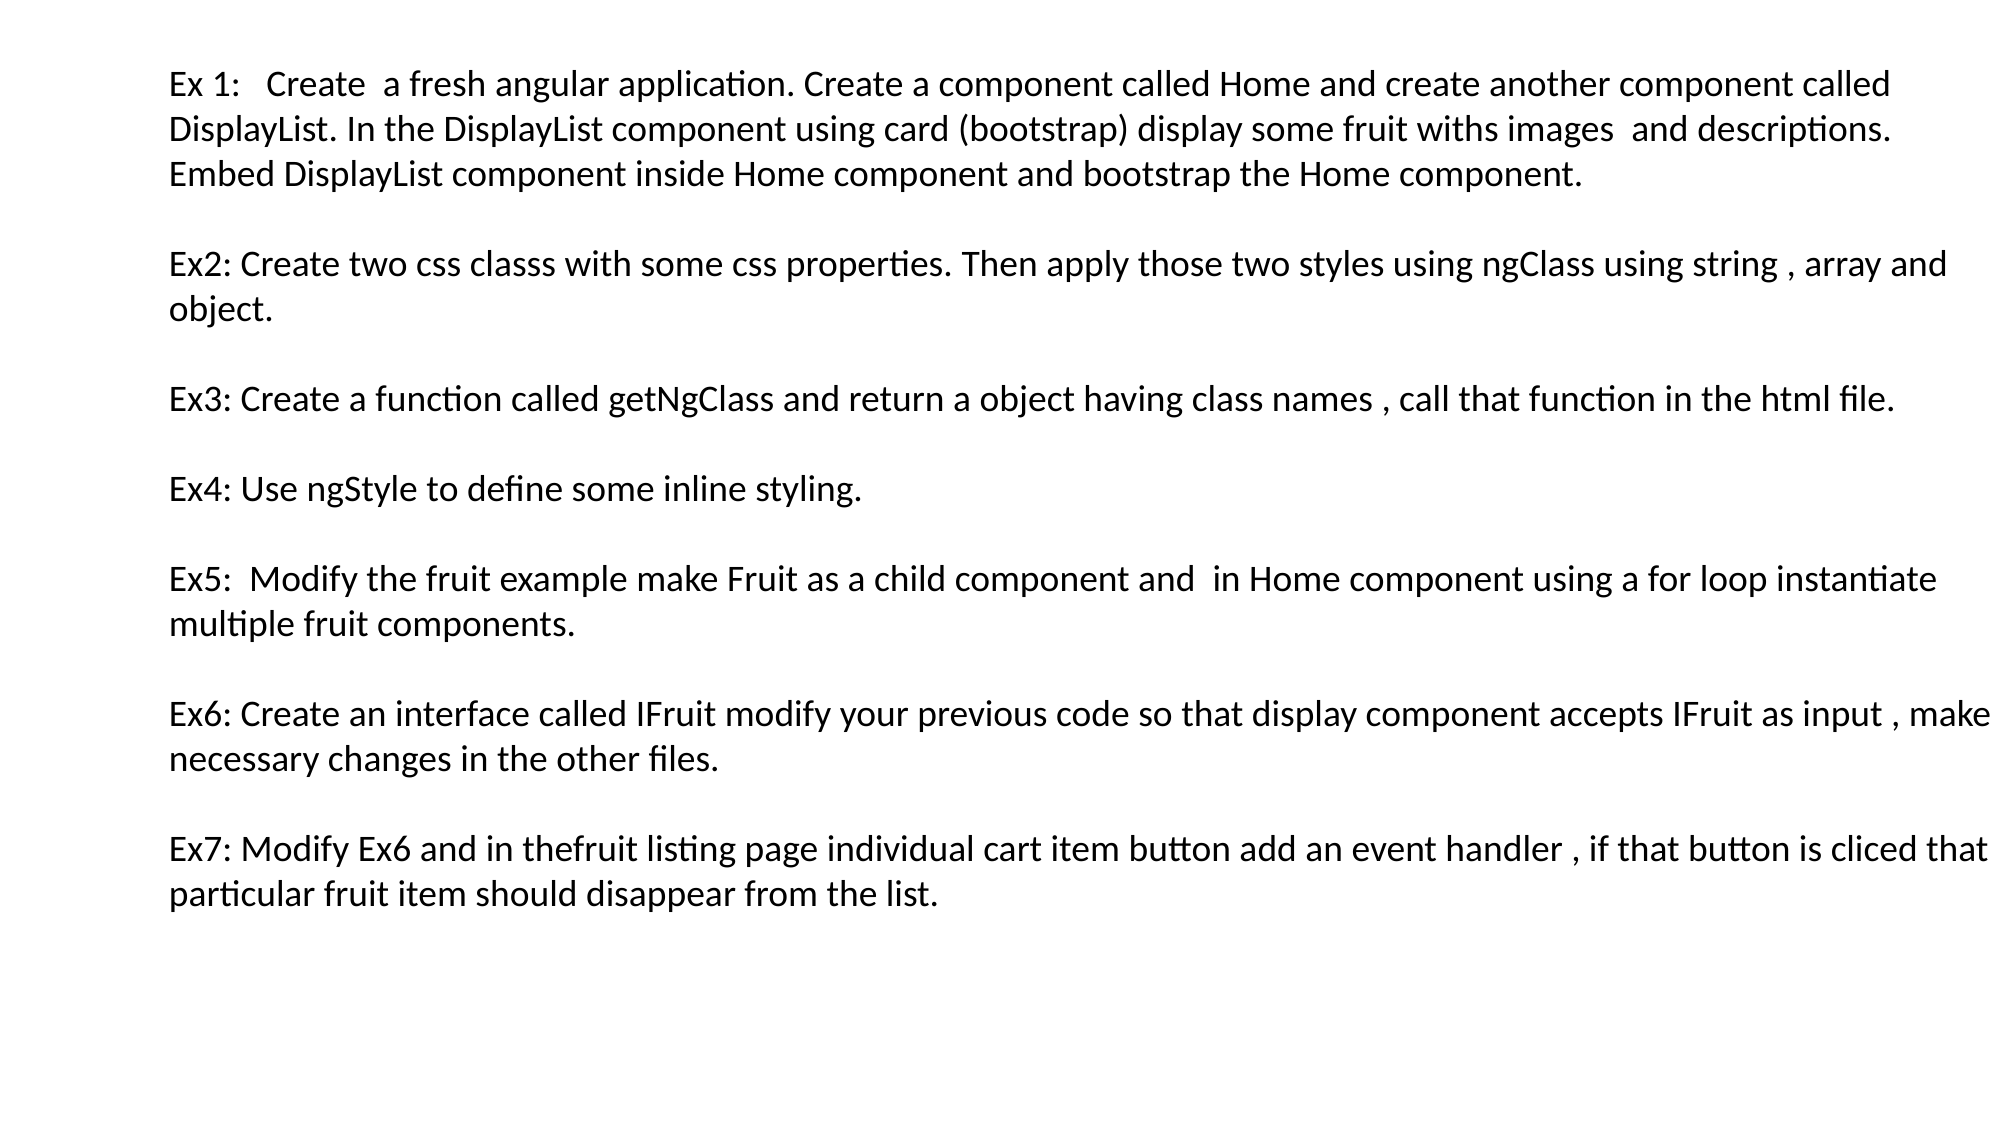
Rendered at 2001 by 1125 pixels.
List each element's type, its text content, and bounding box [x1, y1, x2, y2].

text_box Ex 1: Create a fresh angular application. Create a component called Home and create another component called DisplayList. In the DisplayList component using card (bootstrap) display some fruit withs images and descriptions. Embed DisplayList component inside Home component and bootstrap the Home component. Ex2: Create two css classs with some css properties. Then apply those two styles using ngClass using string , array and object. Ex3: Create a function called getNgClass and return a object having class names , call that function in the html file. Ex4: Use ngStyle to define some inline styling. Ex5: Modify the fruit example make Fruit as a child component and in Home component using a for loop instantiate multiple fruit components. Ex6: Create an interface called IFruit modify your previous code so that display component accepts IFruit as input , make necessary changes in the other files. Ex7: Modify Ex6 and in thefruit listing page individual cart item button add an event handler , if that button is cliced that particular fruit item should disappear from the list. [154, 51, 2000, 922]
